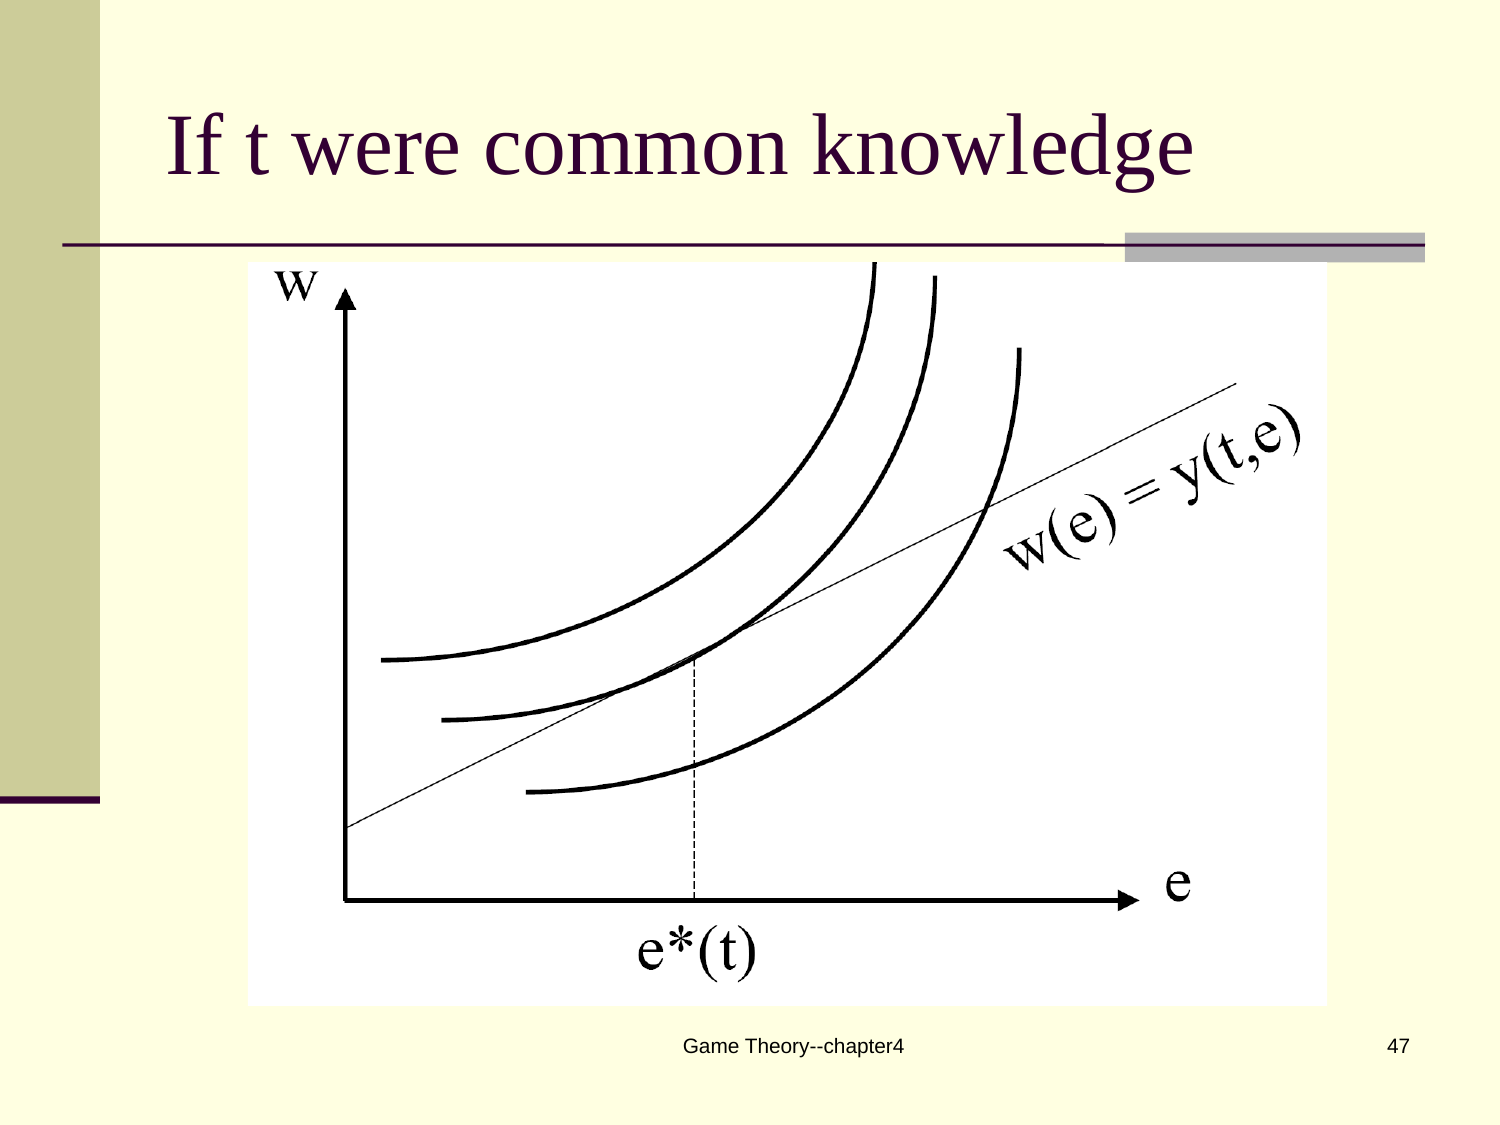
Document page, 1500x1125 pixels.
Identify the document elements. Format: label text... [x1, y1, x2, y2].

title If t were common knowledge [149, 45, 1426, 234]
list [247, 262, 1328, 1006]
slide_number 47 [1112, 1024, 1426, 1101]
footer Game Theory--chapter4 [549, 1024, 1038, 1101]
